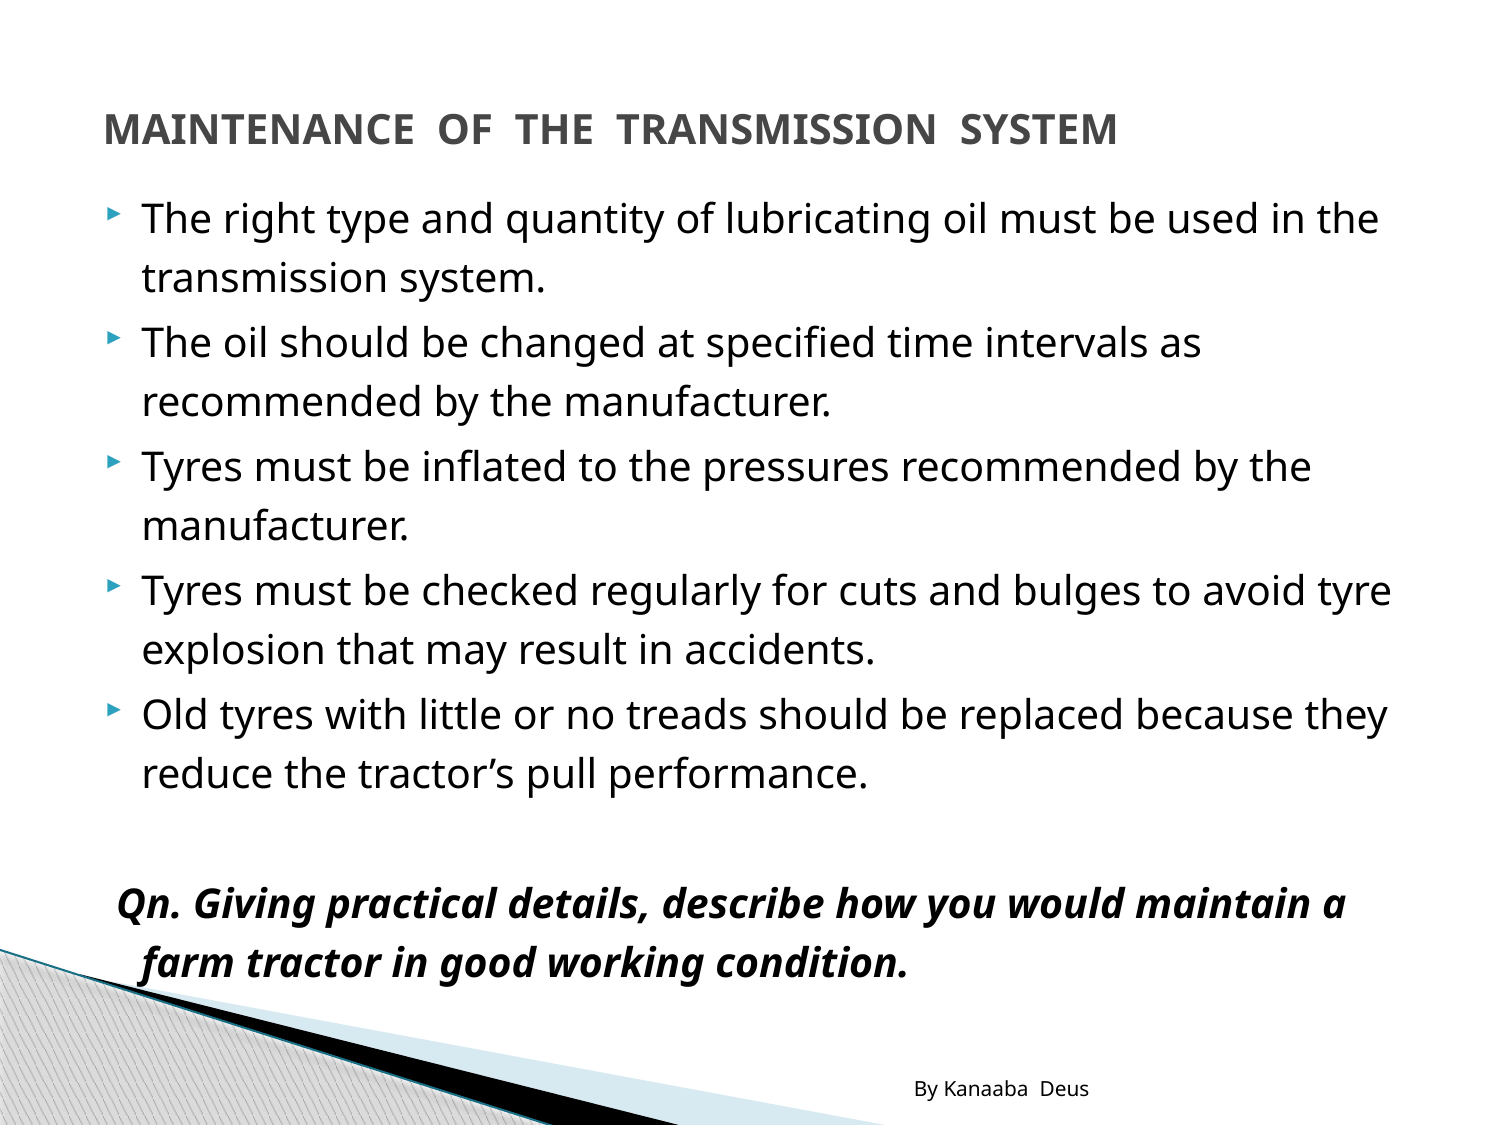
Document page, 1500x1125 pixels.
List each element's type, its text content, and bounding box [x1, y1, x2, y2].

footer By Kanaaba Deus [718, 1051, 1105, 1112]
list The right type and quantity of lubricating oil must be used in the transmission system. The oil should be changed at specified time intervals as recommended by the manufacturer. Tyres must be inflated to the pressures recommended by the manufacturer. Tyres must be checked regularly for cuts and bulges to avoid tyre explosion that may result in accidents. Old tyres with little or no treads should be replaced because they reduce the tractor’s pull performance. Qn. Giving practical details, describe how you would maintain a farm tractor in good working condition. [75, 174, 1450, 1059]
title MAINTENANCE OF THE TRANSMISSION SYSTEM [75, 52, 1263, 138]
